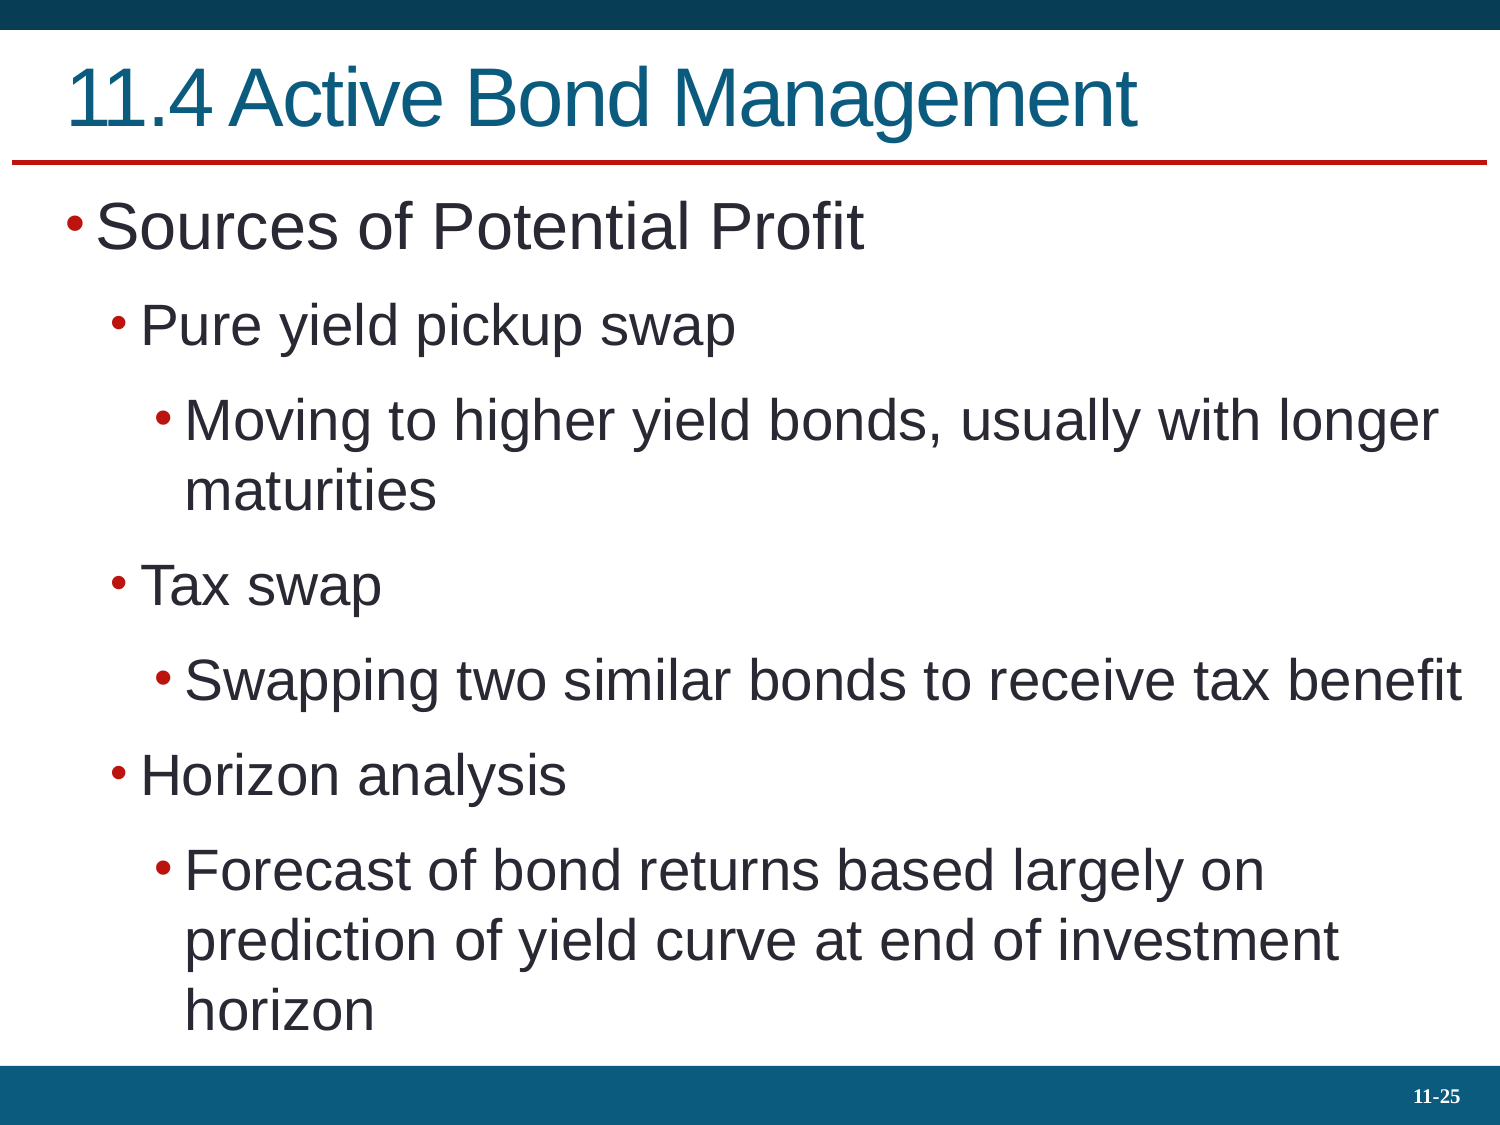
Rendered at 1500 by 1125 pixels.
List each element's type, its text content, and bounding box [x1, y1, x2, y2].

list Sources of Potential Profit Pure yield pickup swap Moving to higher yield bonds, usually with longer maturities Tax swap Swapping two similar bonds to receive tax benefit Horizon analysis Forecast of bond returns based largely on prediction of yield curve at end of investment horizon [50, 174, 1488, 975]
title 11.4 Active Bond Management [50, 24, 1453, 163]
